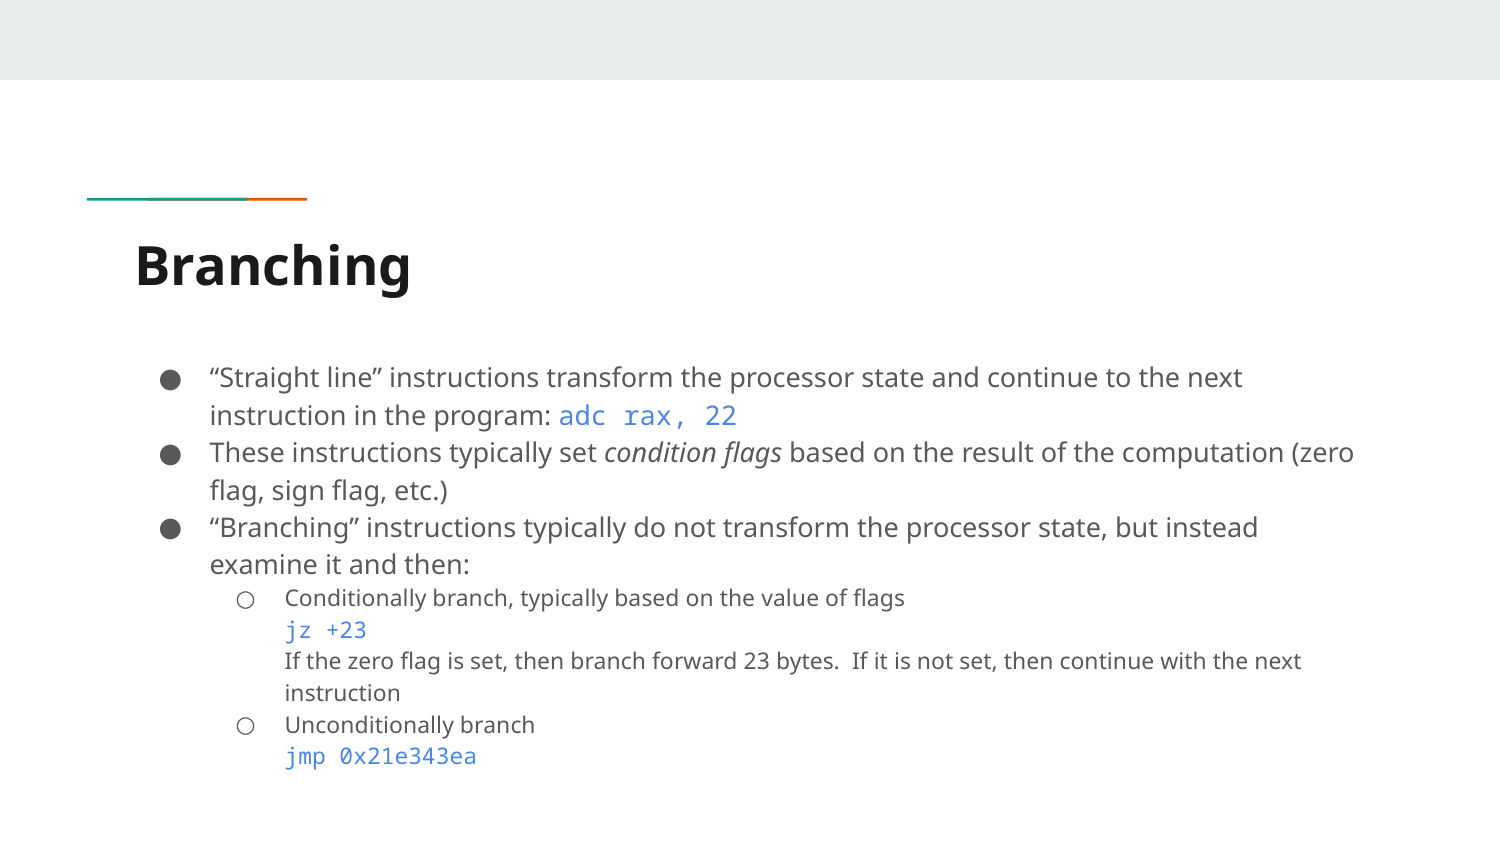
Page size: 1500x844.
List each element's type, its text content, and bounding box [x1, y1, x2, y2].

title Branching [119, 216, 1381, 305]
list “Straight line” instructions transform the processor state and continue to the next instruction in the program: adc rax, 22 These instructions typically set condition flags based on the result of the computation (zero flag, sign flag, etc.) “Branching” instructions typically do not transform the processor state, but instead examine it and then: Conditionally branch, typically based on the value of flags jz +23 If the zero flag is set, then branch forward 23 bytes. If it is not set, then continue with the next instruction Unconditionally branch jmp 0x21e343ea [119, 341, 1381, 712]
